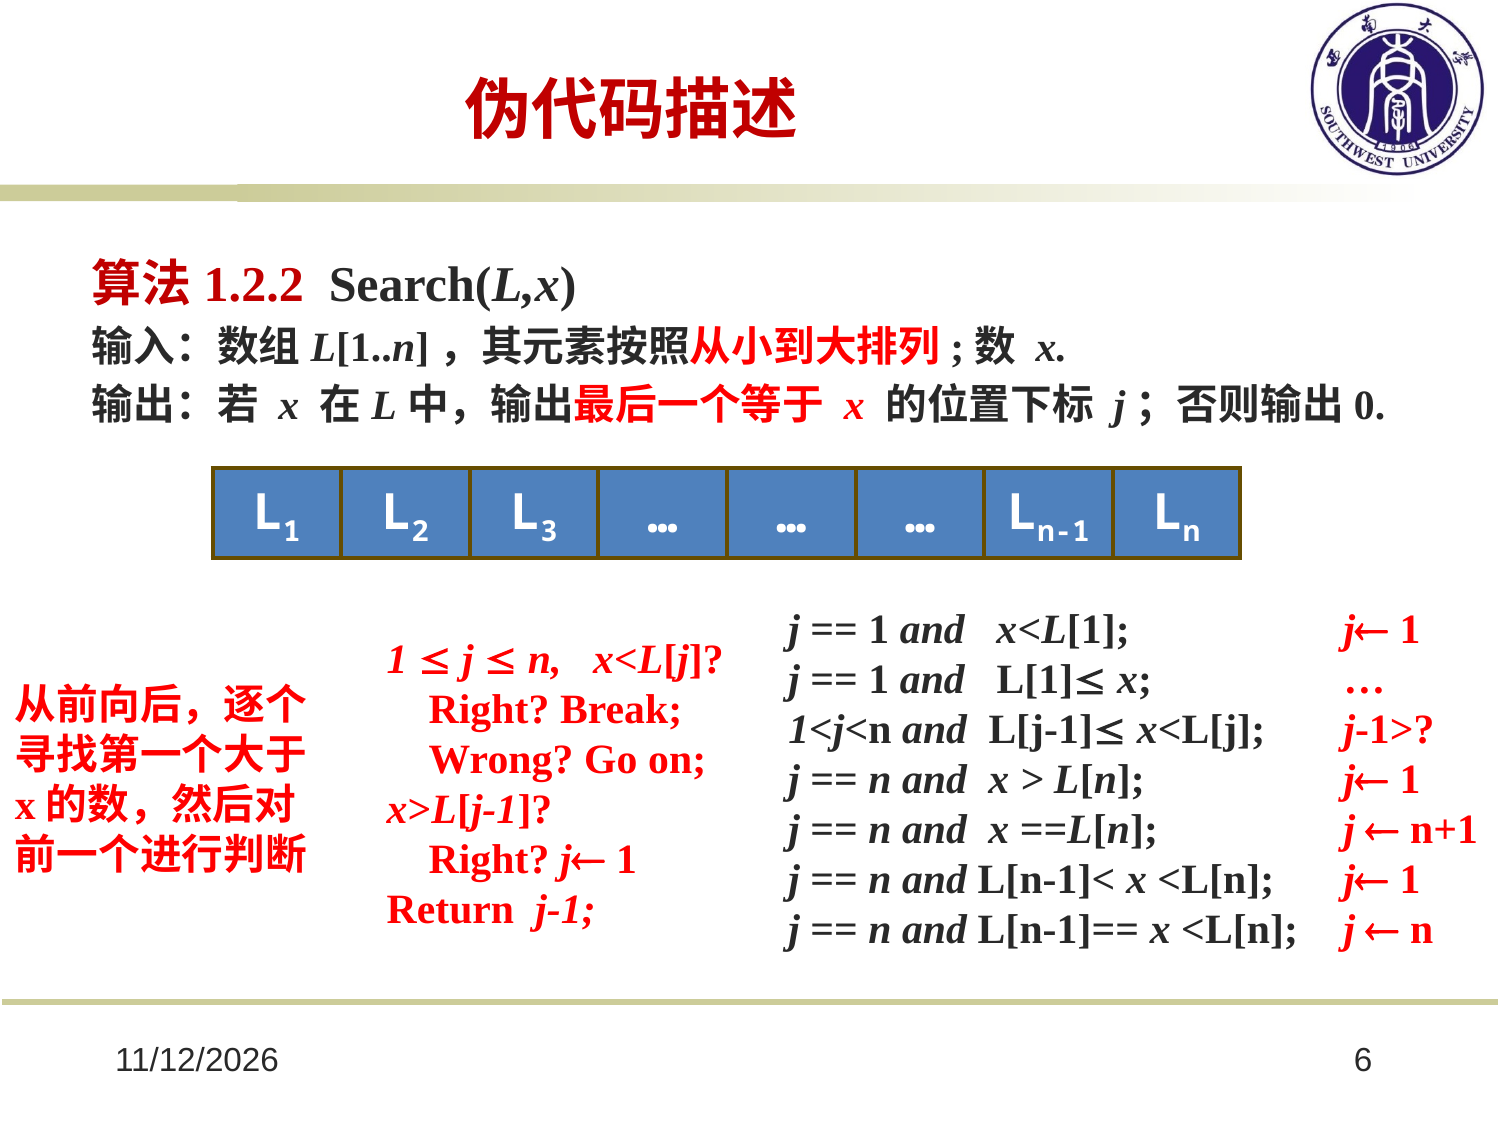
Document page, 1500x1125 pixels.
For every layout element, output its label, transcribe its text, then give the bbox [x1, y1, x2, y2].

text_box j == 1 and x<L[1]; j == 1 and L[1] x; 1<j<n and L[j-1] x<L[j]; j == n and x > L[n]; j == n and x ==L[n]; j == n and L[n-1]< x <L[n]; j == n and L[n-1]== x <L[n]; [773, 594, 1328, 960]
table_header Ln [1115, 470, 1238, 556]
text_box 从前向后，逐个寻找第一个大于x的数，然后对前一个进行判断 [0, 670, 349, 886]
list 算法1.2.2 Search(L,x) 输入：数组L[1..n]，其元素按照从小到大排列;数 x. 输出：若 x 在L中，输出最后一个等于 x 的位置下标 j；否则输出0. [76, 243, 1413, 598]
text_box 1  j  n, x<L[j]? Right? Break; Wrong? Go on; x>L[j-1]? Right? j 1 Return j-1; [371, 624, 756, 939]
slide_number 6 [1234, 1030, 1388, 1106]
table_header … [858, 470, 982, 556]
table_header L1 [215, 470, 339, 556]
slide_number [100, 1030, 313, 1106]
picture [2, 999, 1498, 1005]
table_header L3 [472, 470, 596, 556]
table_header L2 [343, 470, 468, 556]
picture [1305, 0, 1487, 179]
title 伪代码描述 [171, 59, 1093, 155]
text_box j 1 … j-1>? j 1 j  n+1 j 1 j  n [1328, 594, 1500, 960]
table_header Ln-1 [986, 470, 1111, 556]
table_header … [600, 470, 725, 556]
table_header … [729, 470, 854, 556]
